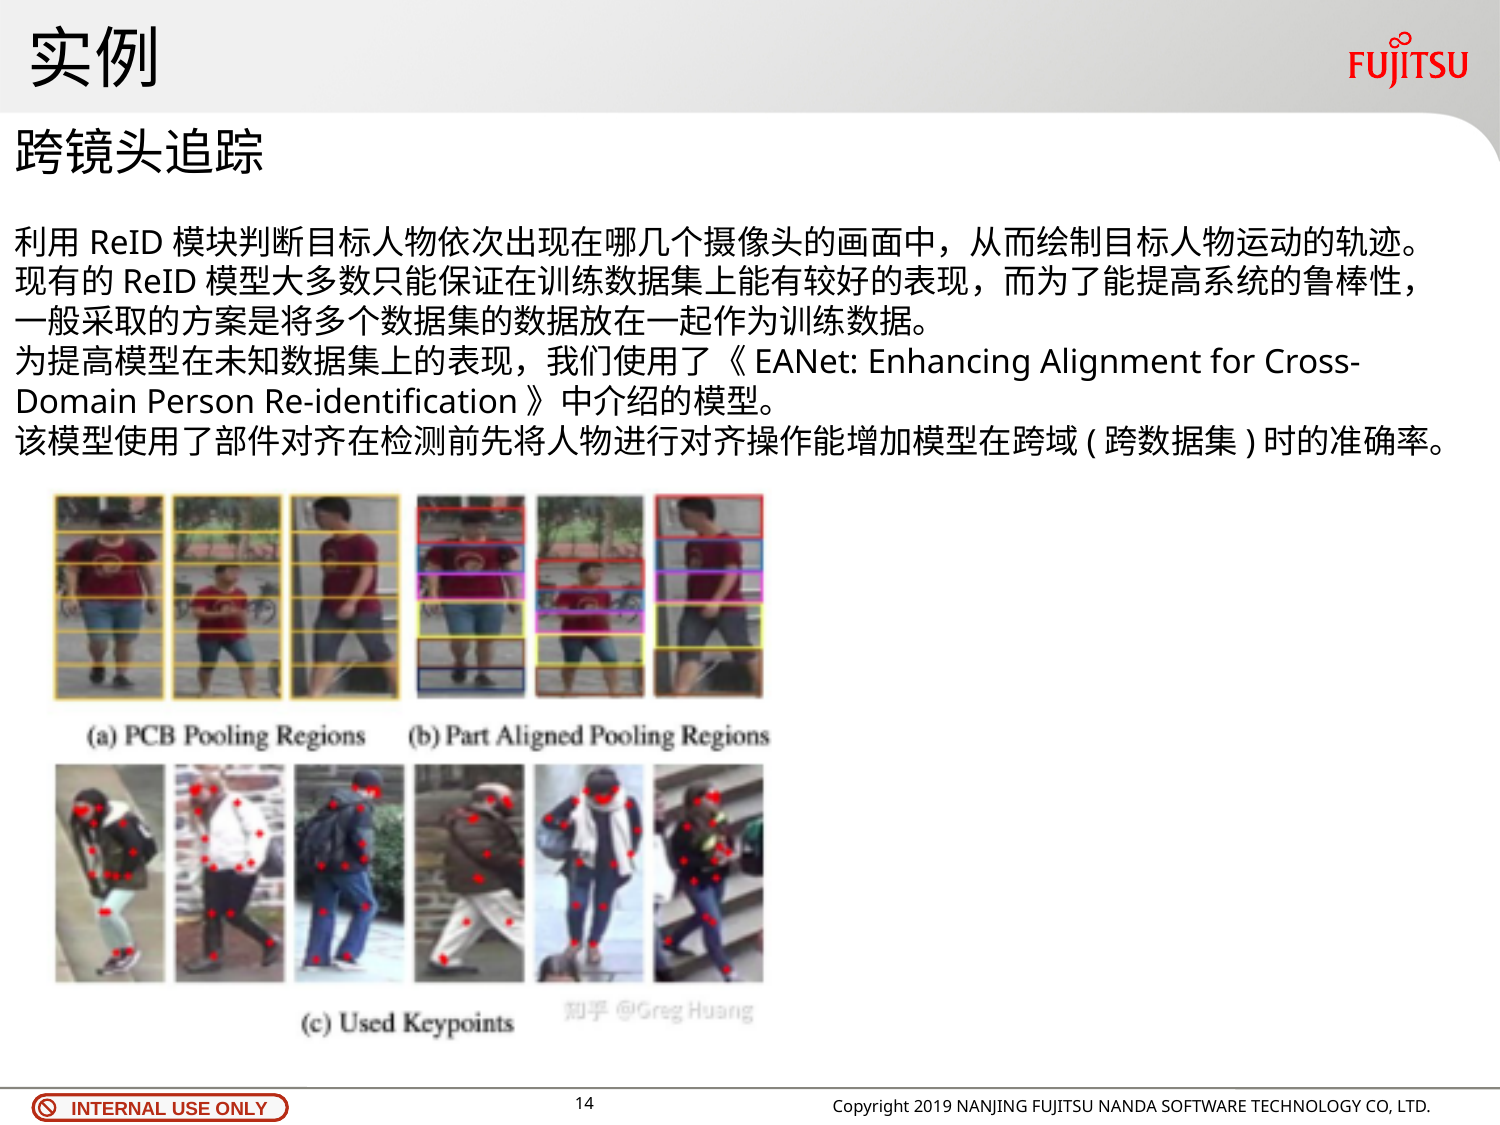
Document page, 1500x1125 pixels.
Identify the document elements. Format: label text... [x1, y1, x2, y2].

picture [17, 479, 806, 1059]
picture [0, 0, 1500, 176]
footer Copyright 2019 NANJING FUJITSU NANDA SOFTWARE TECHNOLOGY CO, LTD. [832, 1073, 1468, 1116]
title 实例 [27, 0, 1316, 112]
slide_number 14 [574, 1085, 923, 1116]
text_box 跨镜头追踪 利用ReID模块判断目标人物依次出现在哪几个摄像头的画面中，从而绘制目标人物运动的轨迹。 现有的ReID模型大多数只能保证在训练数据集上能有较好的表现，而为了能提高系统的鲁棒性，一般采取的方案是将多个数据集的数据放在一起作为训练数据。 为提高模型在未知数据集上的表现，我们使用了《EANet: Enhancing Alignment for Cross-Domain Person Re-identification》中介绍的模型。 该模型使用了部件对齐在检测前先将人物进行对齐操作能增加模型在跨域(跨数据集)时的准确率。 [0, 113, 1483, 468]
